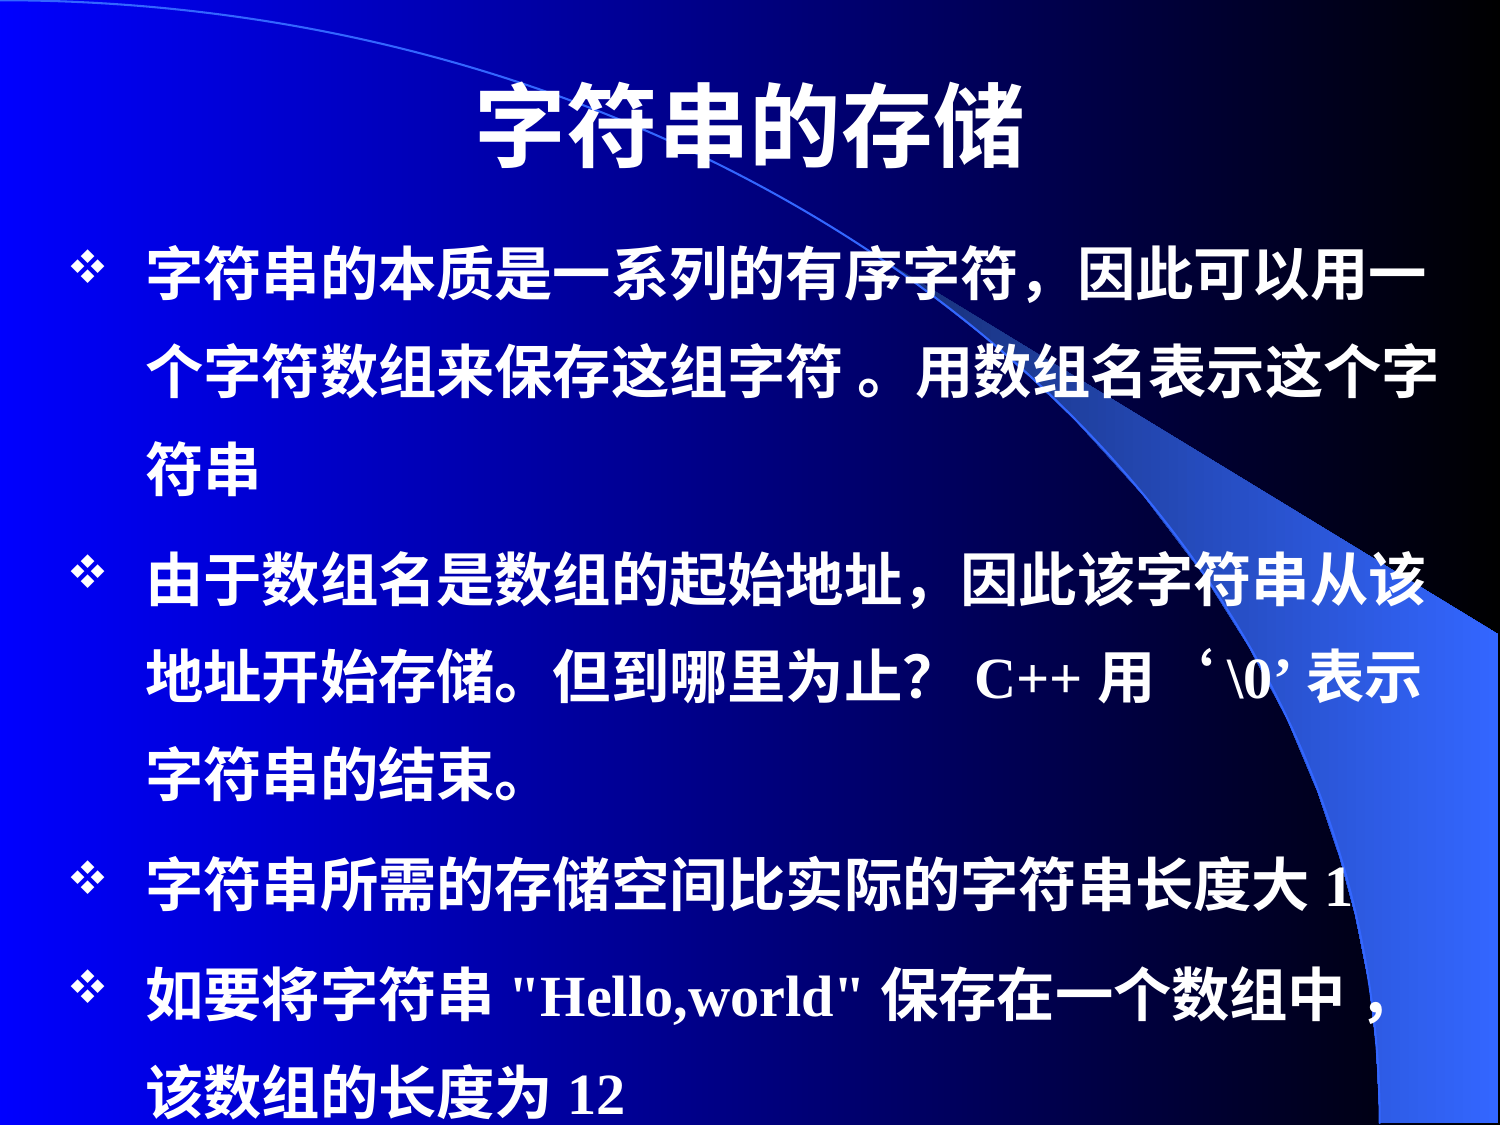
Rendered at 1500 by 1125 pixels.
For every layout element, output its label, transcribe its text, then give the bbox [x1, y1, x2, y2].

title 字符串的存储 [112, 45, 1388, 201]
list 字符串的本质是一系列的有序字符，因此可以用一个字符数组来保存这组字符 。用数组名表示这个字符串 由于数组名是数组的起始地址，因此该字符串从该地址开始存储。但到哪里为止？C++用‘\0’表示字符串的结束。 字符串所需的存储空间比实际的字符串长度大1 如要将字符串"Hello,world"保存在一个数组中 ，该数组的长度为12 [51, 201, 1480, 1034]
